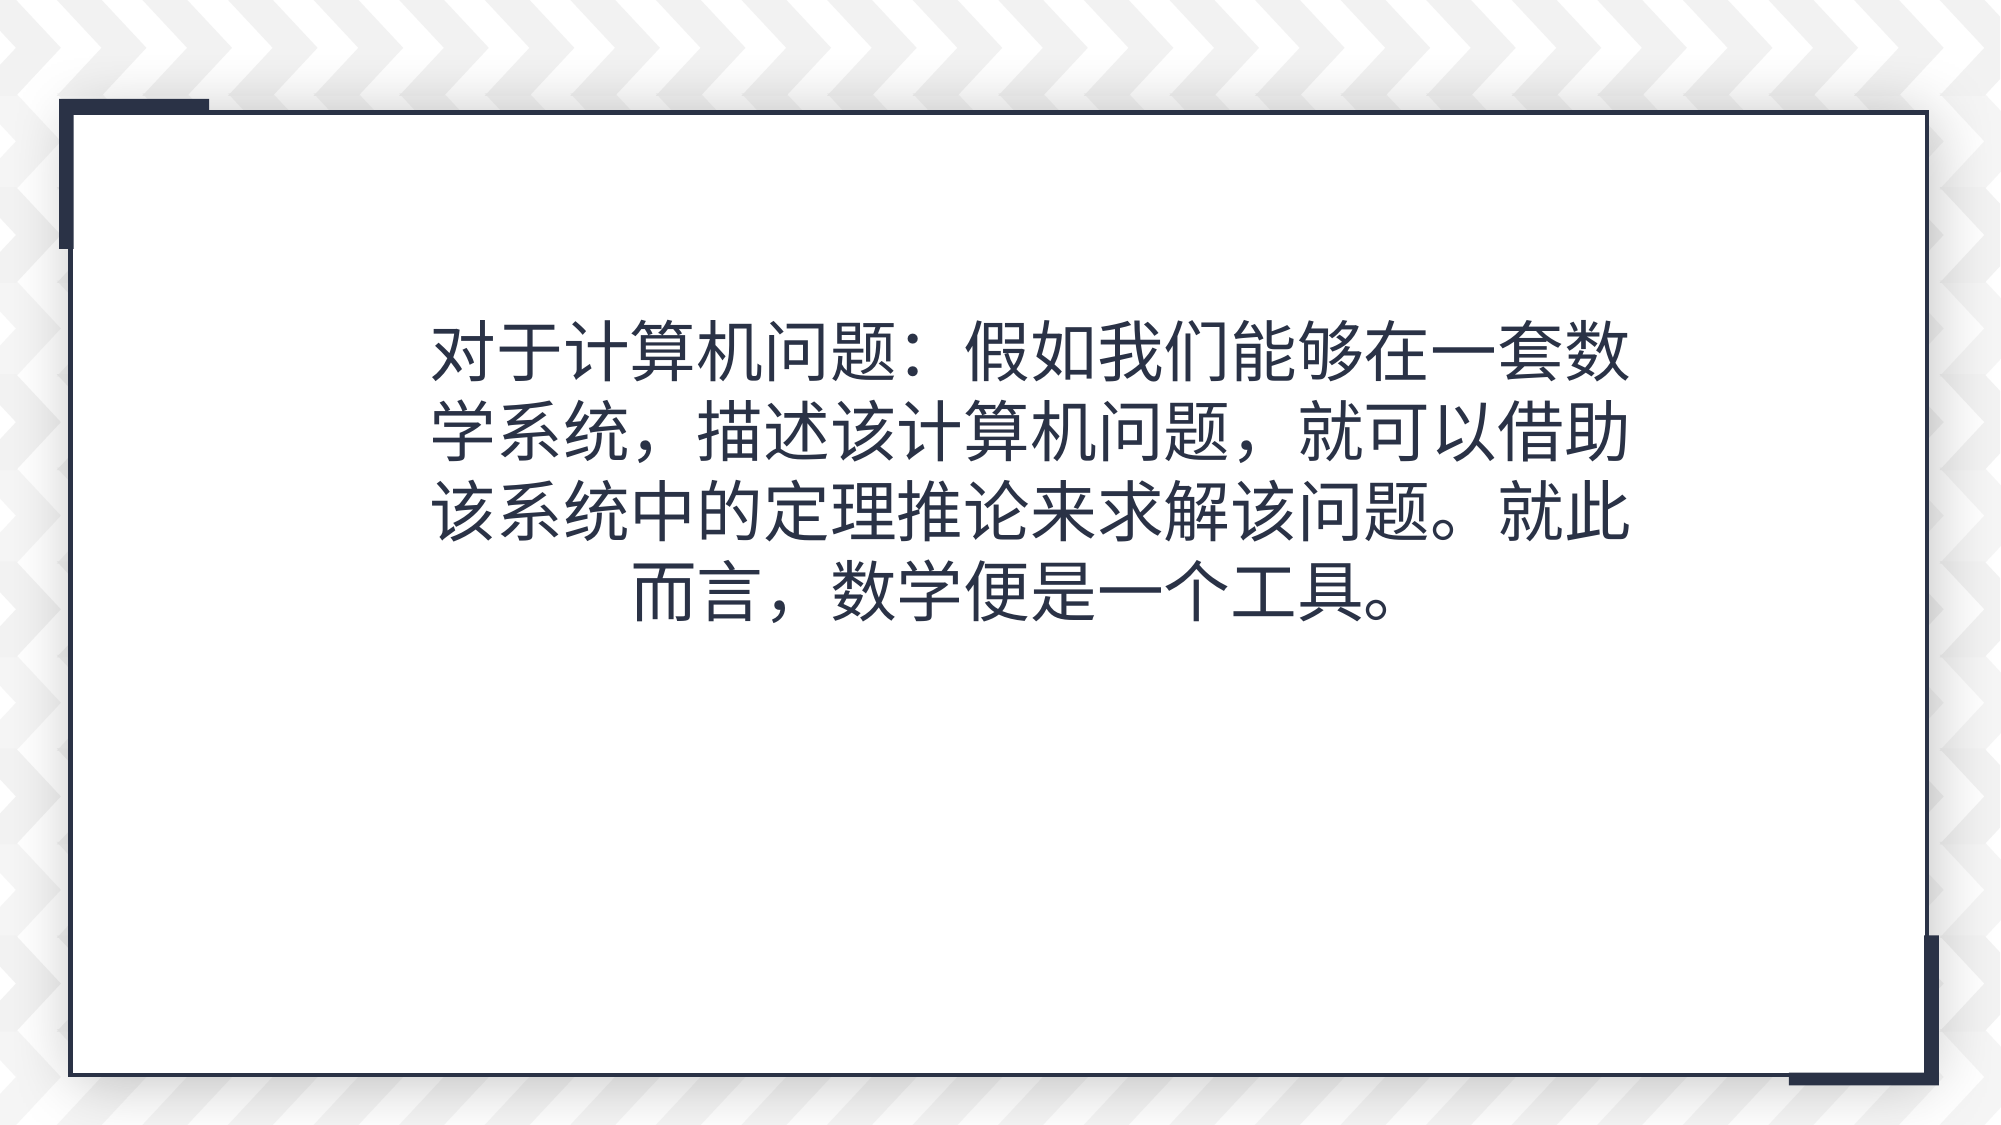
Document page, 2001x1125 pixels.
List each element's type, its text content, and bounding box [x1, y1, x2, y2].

text_box 对于计算机问题：假如我们能够在一套数学系统，描述该计算机问题，就可以借助该系统中的定理推论来求解该问题。就此而言，数学便是一个工具。 [397, 302, 1664, 638]
